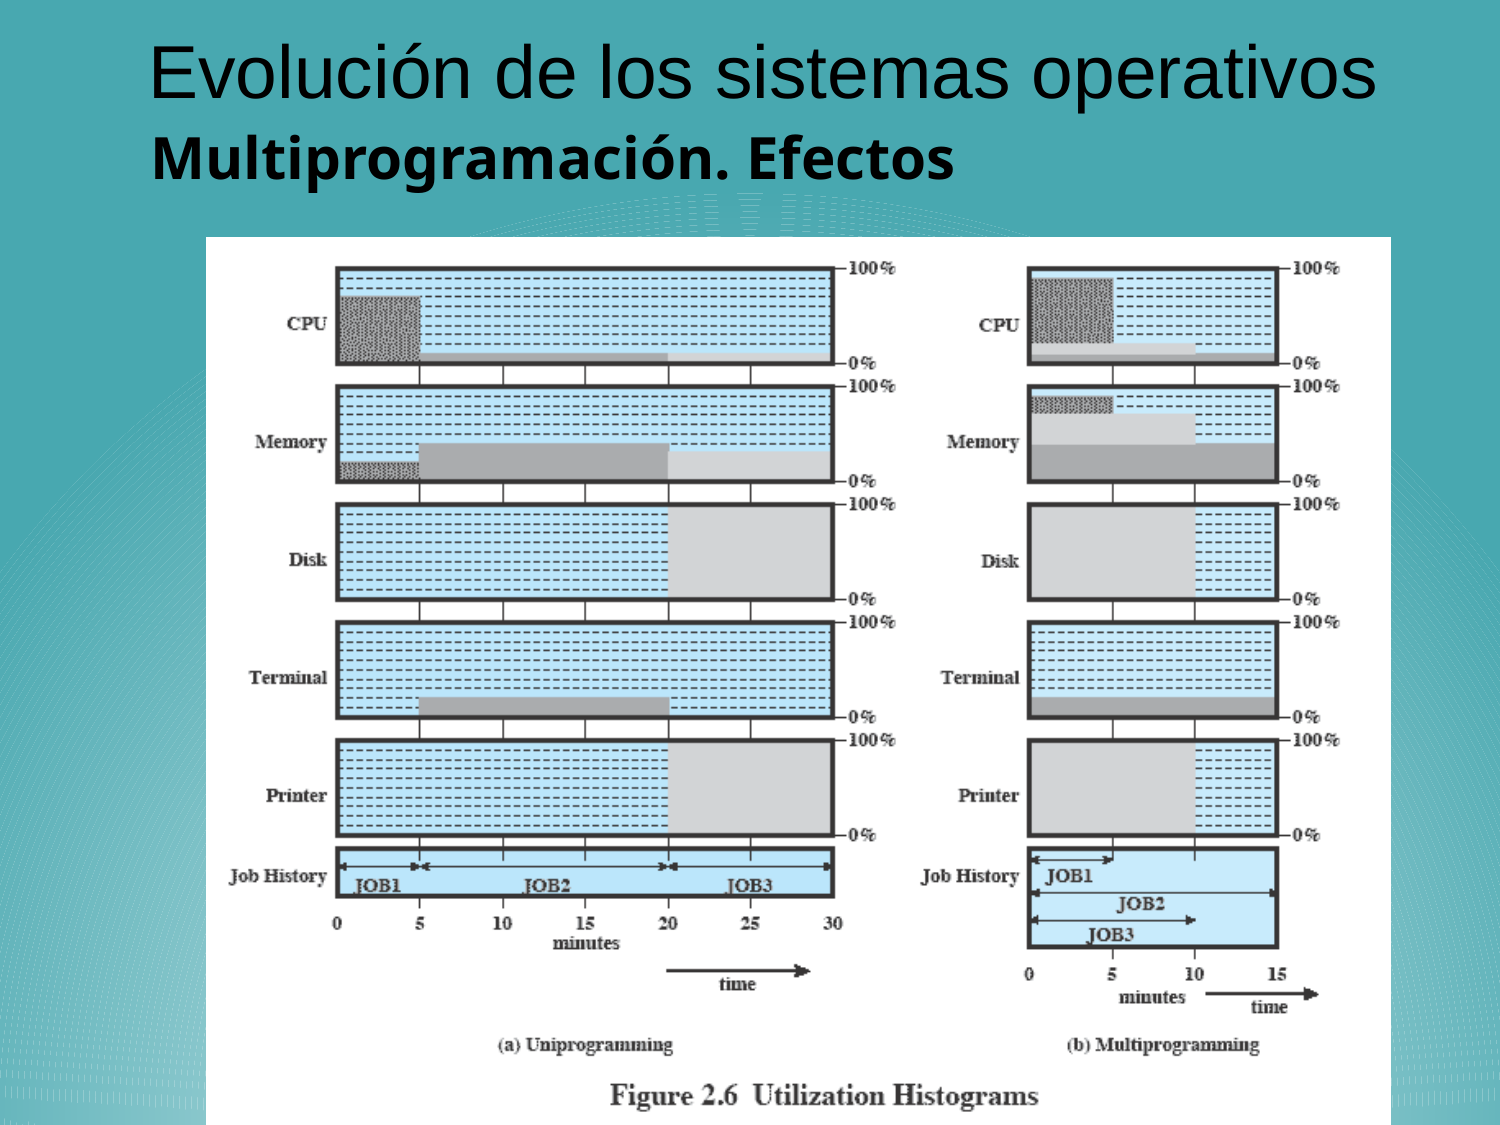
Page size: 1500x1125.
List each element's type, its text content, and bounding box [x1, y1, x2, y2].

text_box Multiprogramación. Efectos [135, 113, 971, 199]
picture [206, 237, 1391, 1125]
title Evolución de los sistemas operativos [88, 0, 1439, 138]
